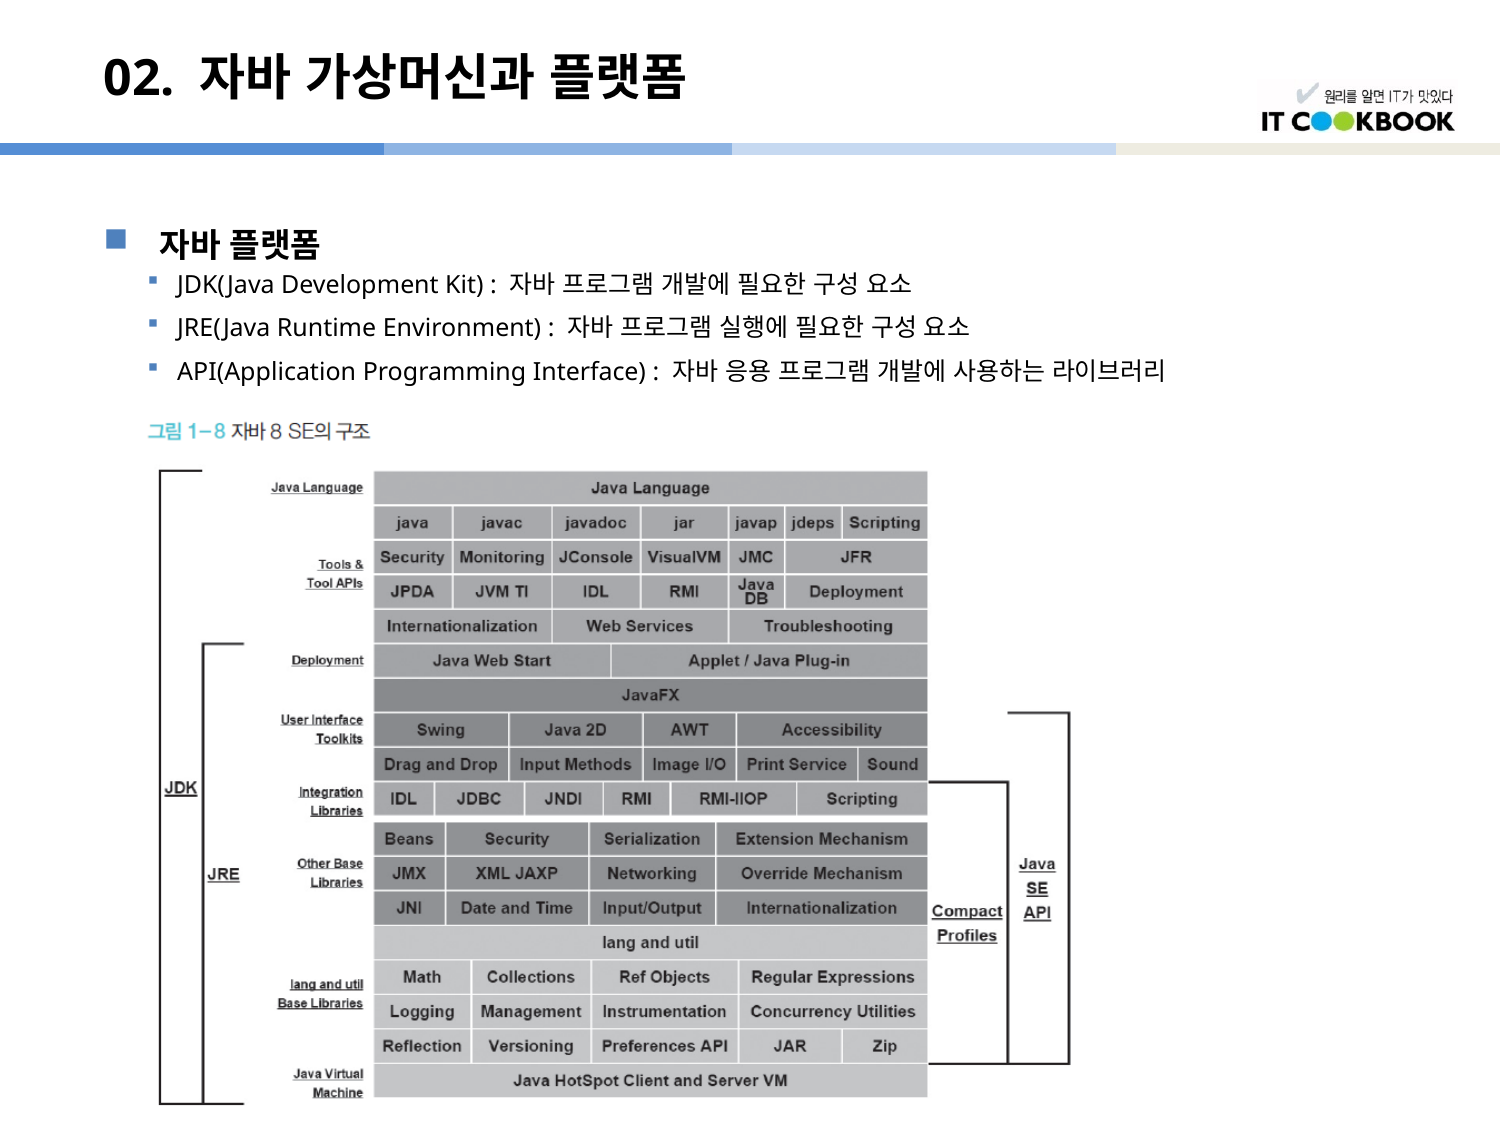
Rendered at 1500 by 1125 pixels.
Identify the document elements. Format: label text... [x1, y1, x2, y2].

picture [140, 413, 1081, 1114]
title 02. 자바 가상머신과 플랫폼 [88, 30, 1211, 121]
list 자바 플랫폼 JDK(Java Development Kit) : 자바 프로그램 개발에 필요한 구성 요소 JRE(Java Runtime Environment) : 자바 프로그램 실행에 필요한 구성 요소 API(Application Programming Interface) : 자바 응용 프로그램 개발에 사용하는 라이브러리 [88, 196, 1436, 481]
picture [1257, 79, 1458, 133]
